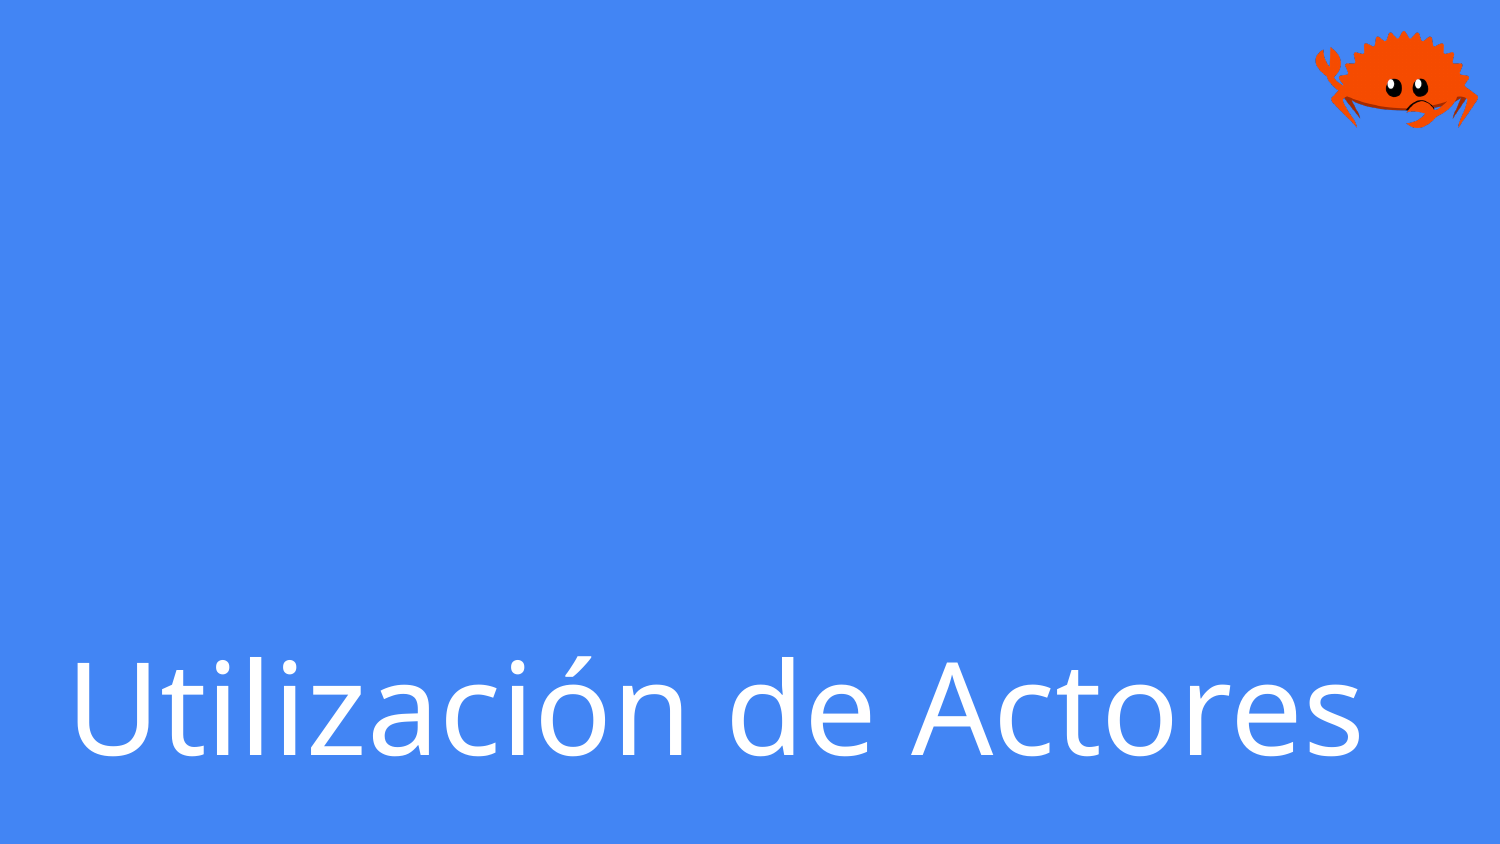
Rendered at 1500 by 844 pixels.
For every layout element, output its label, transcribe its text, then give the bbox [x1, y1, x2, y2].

title Utilización de Actores [51, 406, 1383, 809]
picture [1313, 24, 1480, 137]
